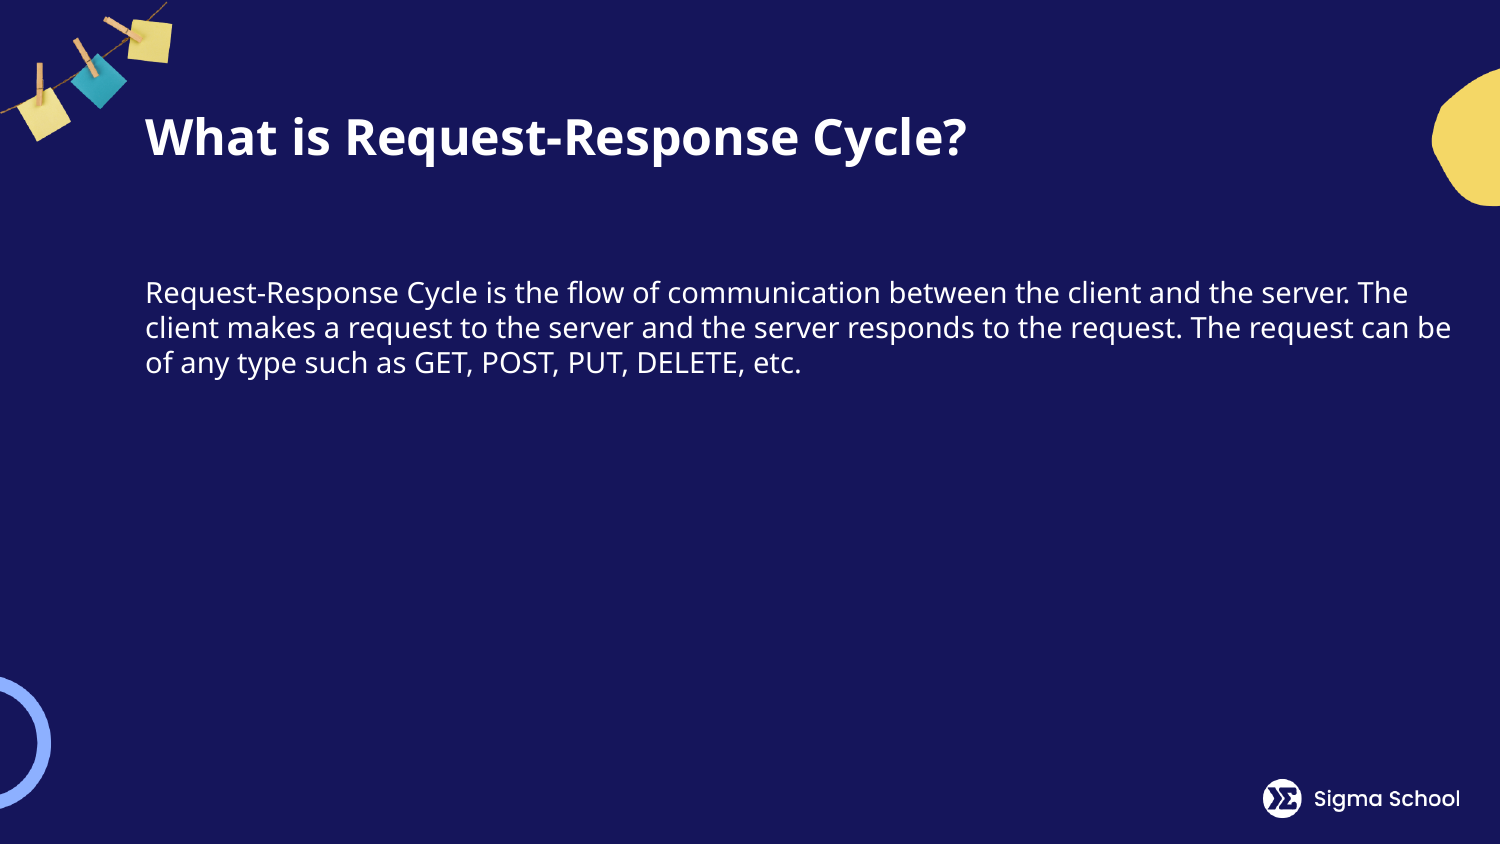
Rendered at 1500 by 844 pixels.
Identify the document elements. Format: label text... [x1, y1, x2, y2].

picture [0, 0, 232, 844]
picture [1203, 0, 1500, 844]
title Request-Response Cycle is the flow of communication between the client and the server. The client makes a request to the server and the server responds to the request. The request can be of any type such as GET, POST, PUT, DELETE, etc. [130, 259, 1475, 585]
title What is Request-Response Cycle? [130, 90, 1405, 259]
